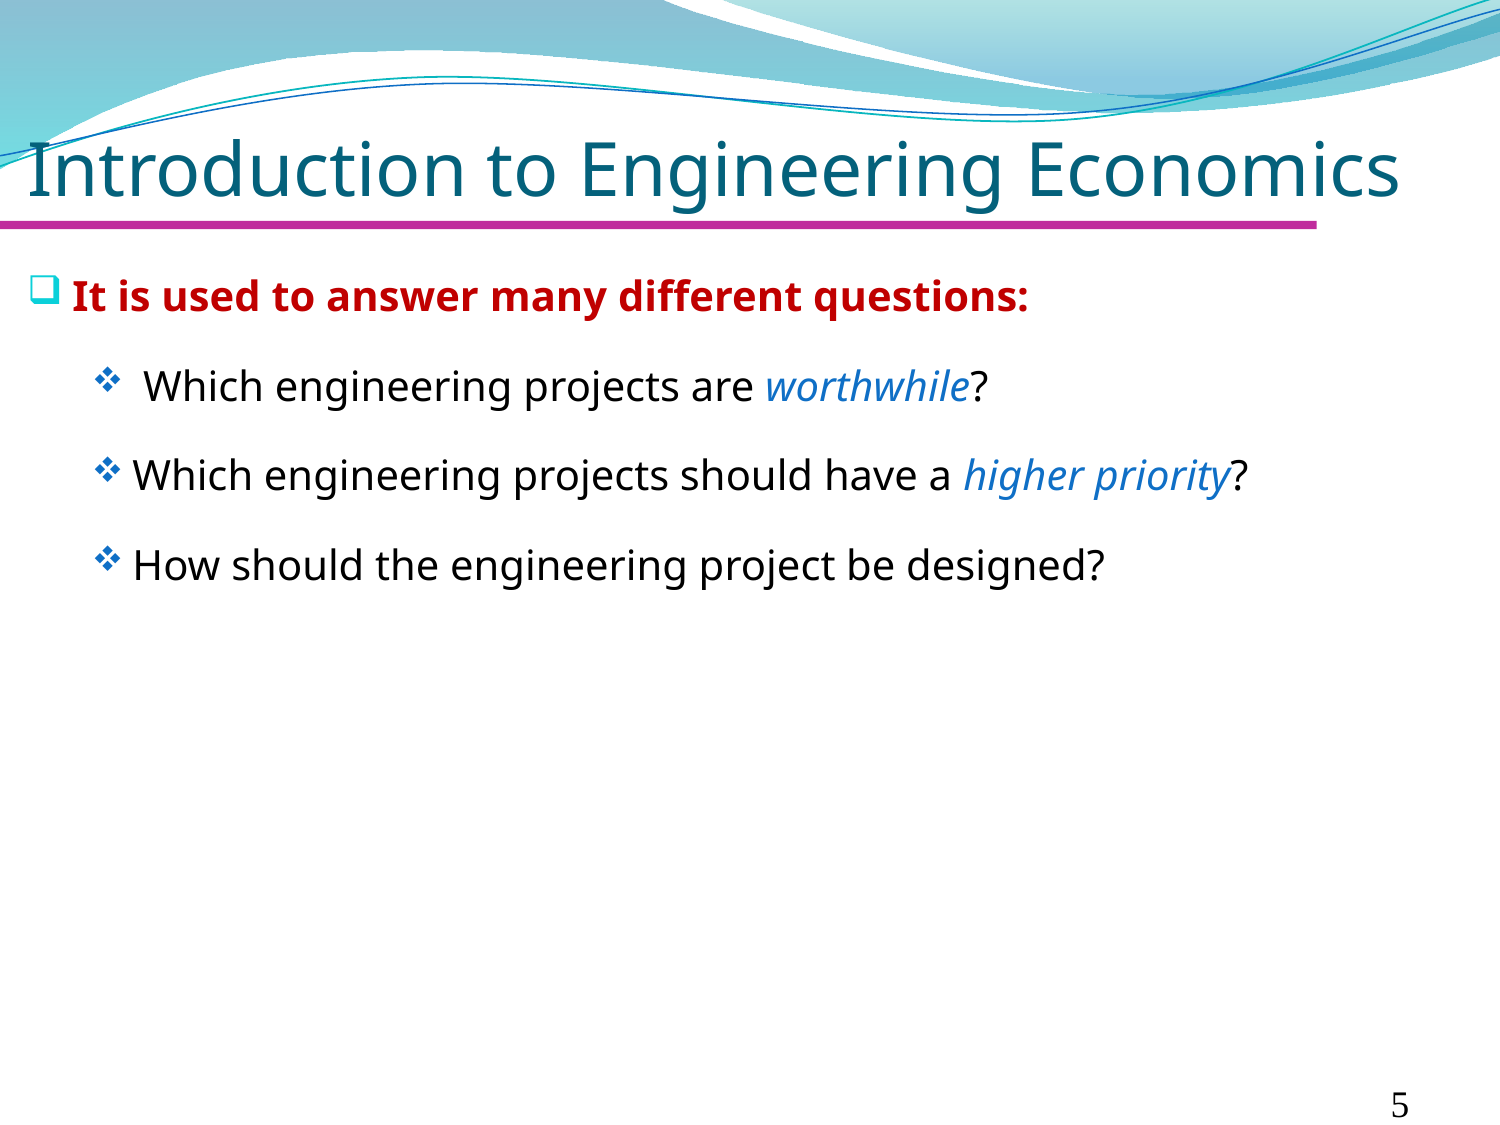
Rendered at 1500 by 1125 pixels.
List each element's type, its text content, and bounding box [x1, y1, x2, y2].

title Introduction to Engineering Economics [12, 37, 1500, 219]
list It is used to answer many different questions: Which engineering projects are worthwhile? Which engineering projects should have a higher priority? How should the engineering project be designed? [12, 237, 1475, 1094]
slide_number 5 [1149, 1050, 1500, 1125]
